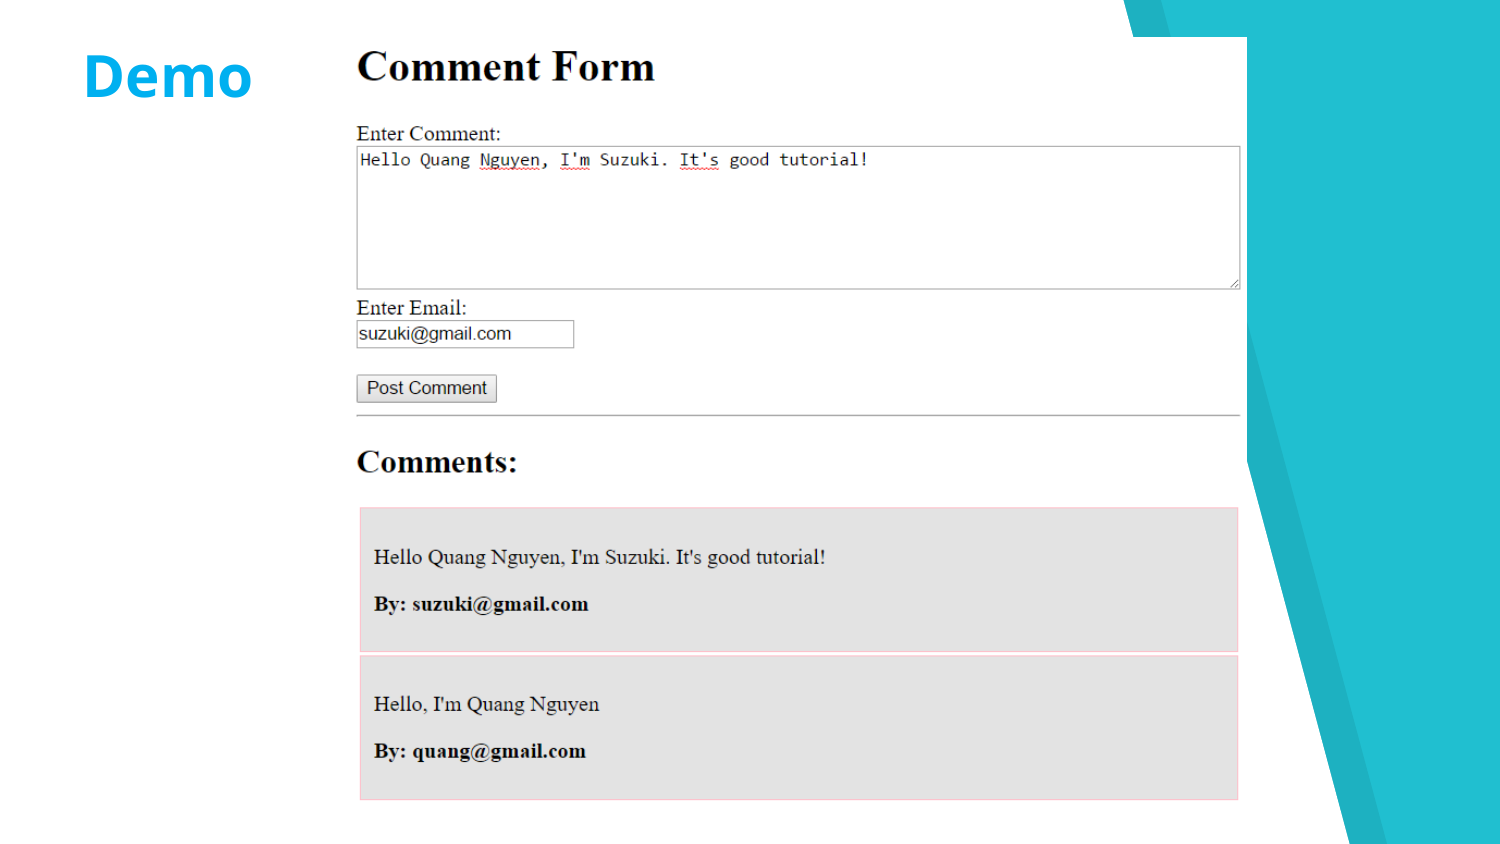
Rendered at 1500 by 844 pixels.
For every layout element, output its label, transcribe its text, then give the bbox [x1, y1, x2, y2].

title Demo [67, 54, 344, 125]
picture [349, 37, 1247, 810]
